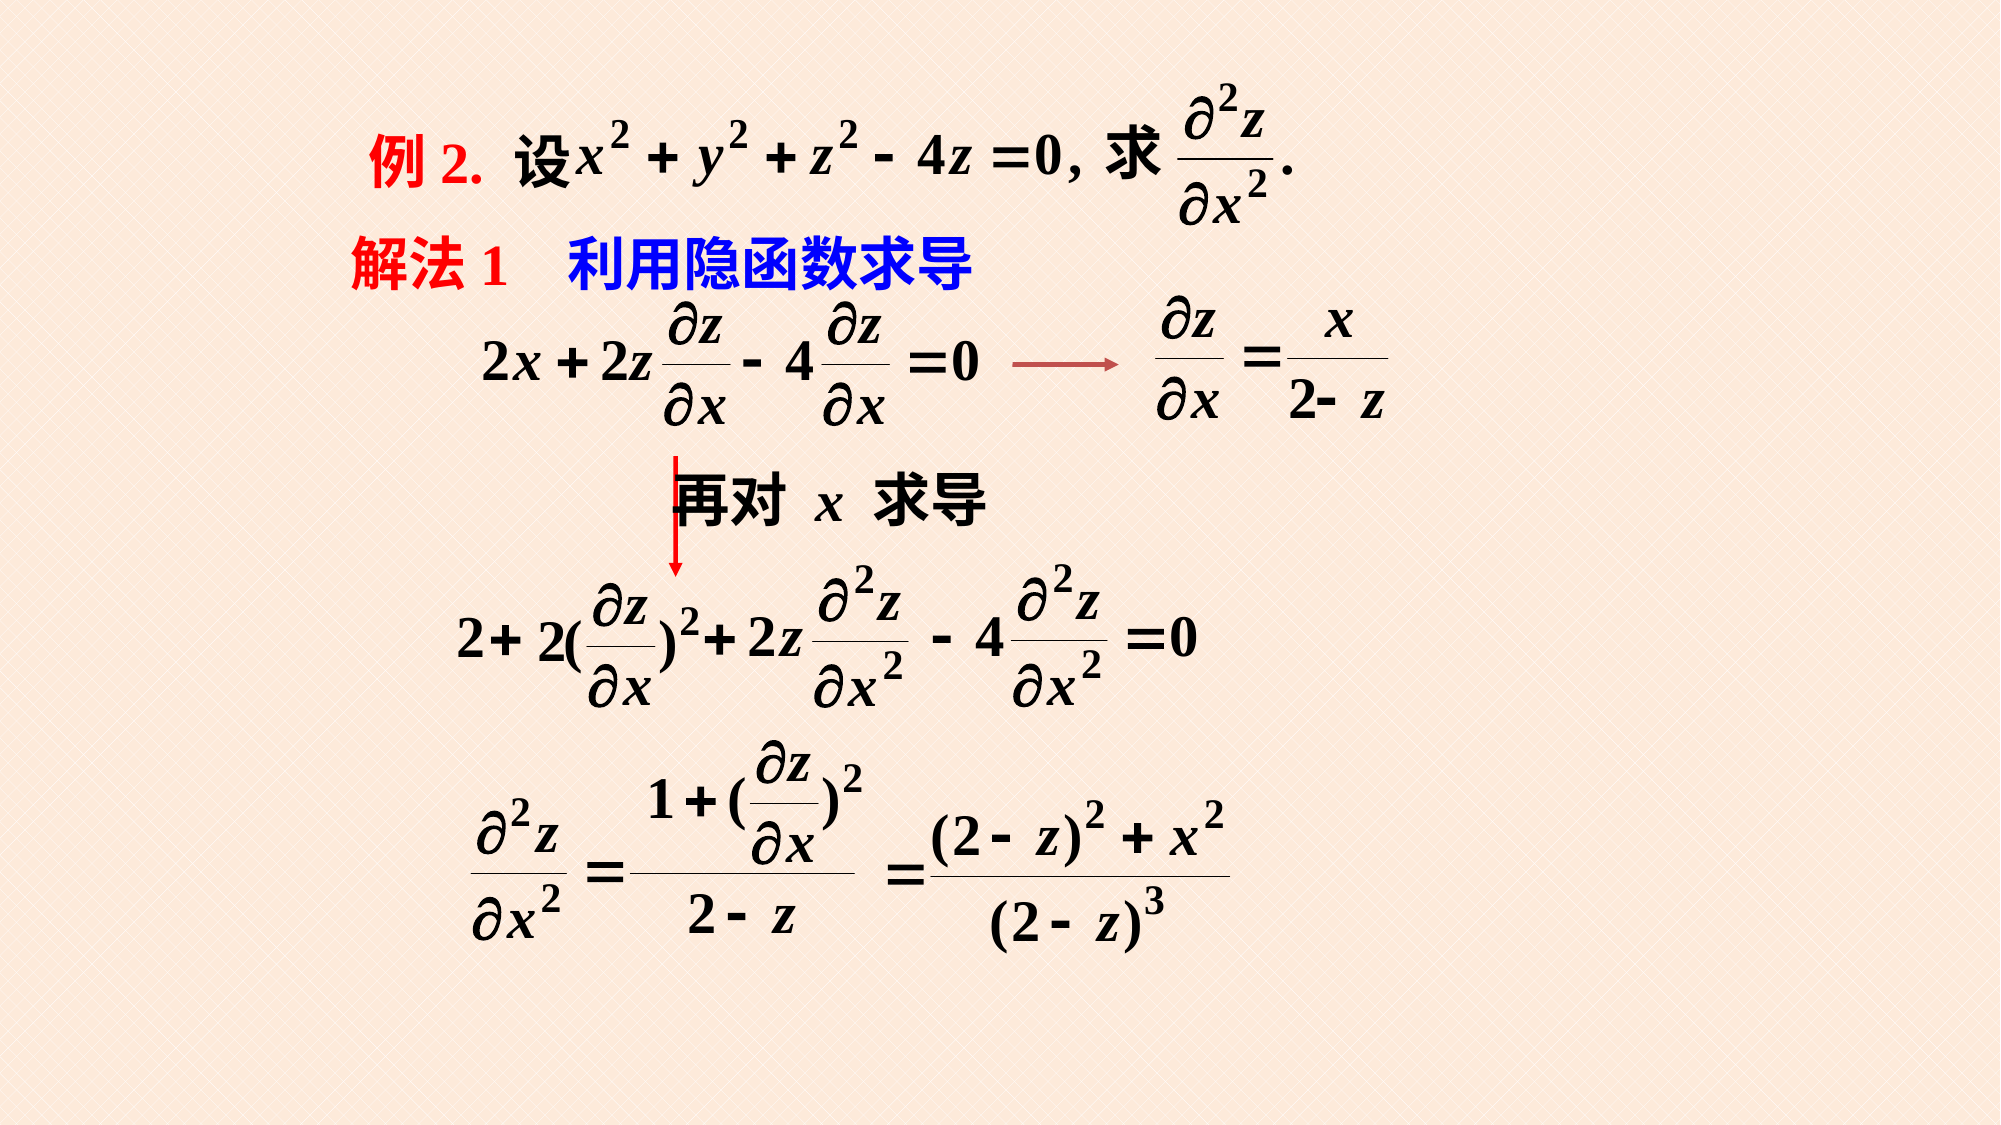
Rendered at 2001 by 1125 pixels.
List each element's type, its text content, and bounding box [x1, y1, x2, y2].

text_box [928, 554, 1200, 723]
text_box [878, 790, 1234, 958]
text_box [568, 108, 1086, 193]
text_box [698, 555, 912, 723]
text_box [1103, 73, 1295, 241]
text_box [646, 730, 866, 881]
text_box 再对 x 求导 [656, 456, 1004, 541]
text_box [466, 788, 859, 956]
text_box [1175, 275, 1500, 450]
text_box [1012, 358, 1119, 371]
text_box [1151, 285, 1392, 437]
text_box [534, 573, 693, 724]
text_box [478, 291, 983, 442]
text_box [669, 541, 682, 571]
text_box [452, 610, 526, 676]
title 例2. 设 [353, 114, 604, 207]
text_box 解法1 利用隐函数求导 [335, 219, 998, 305]
